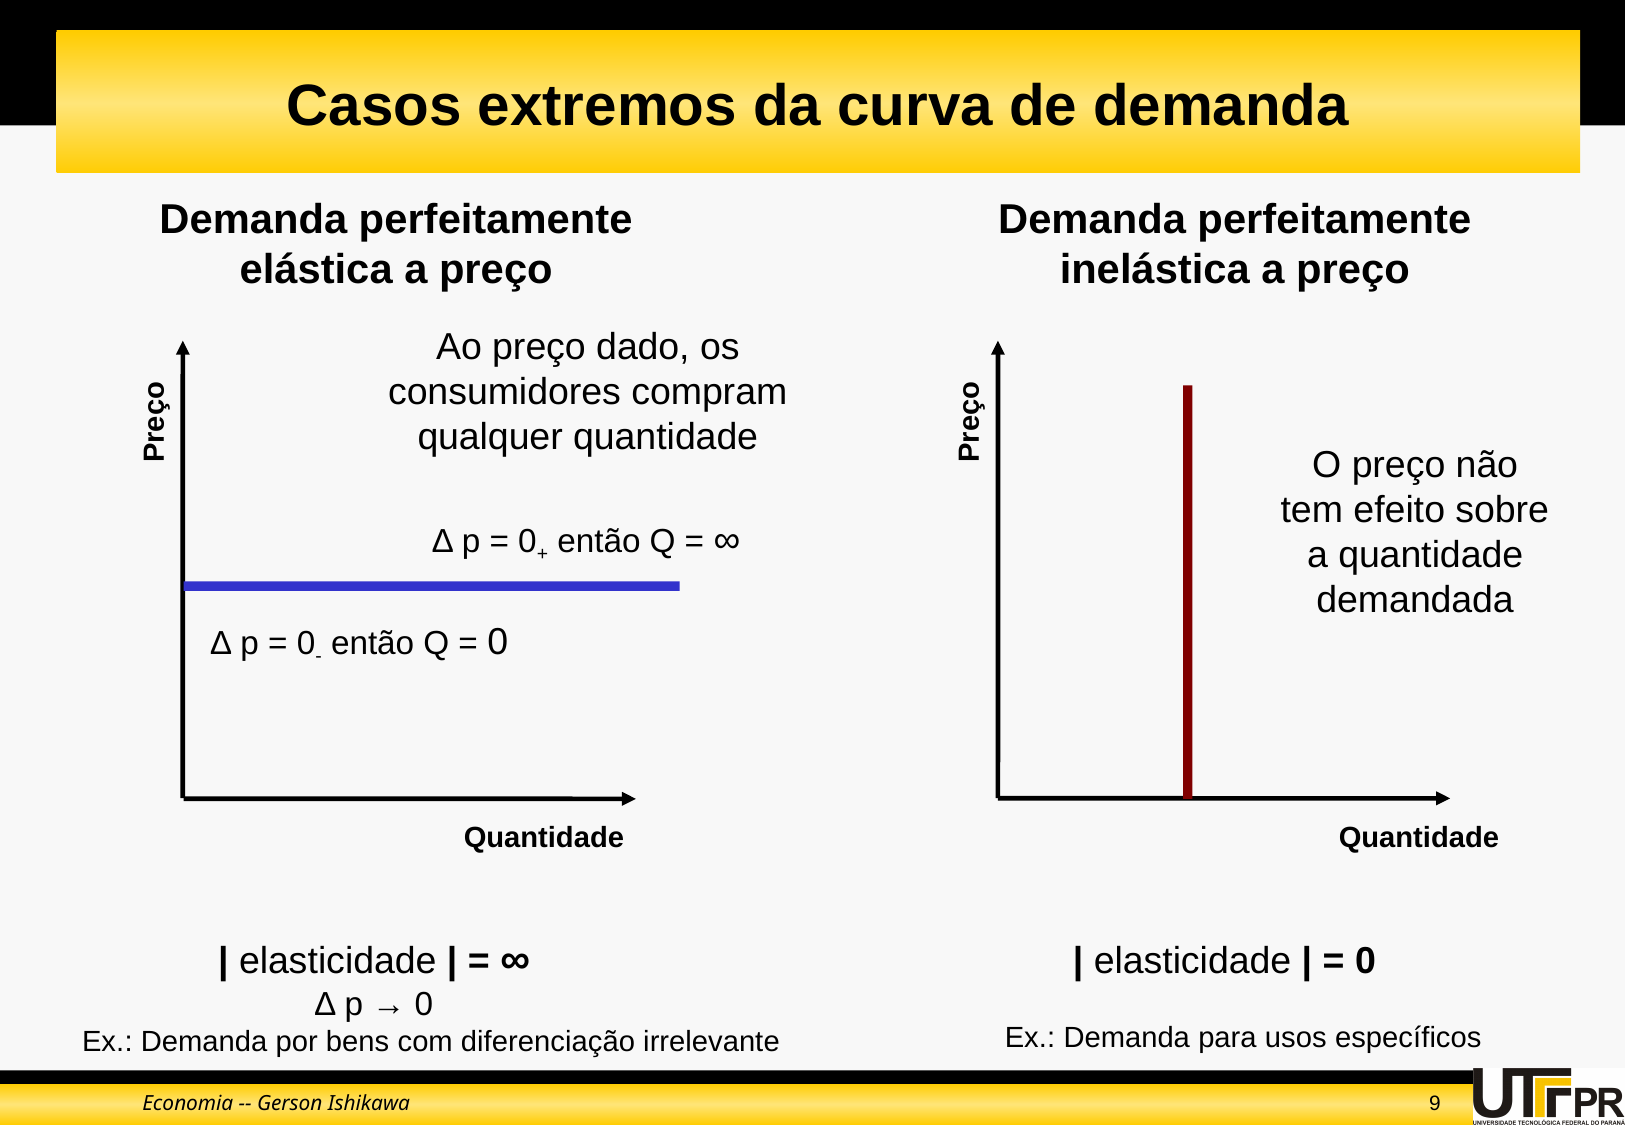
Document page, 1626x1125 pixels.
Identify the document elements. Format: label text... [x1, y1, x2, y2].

slide_number 9 [1284, 1082, 1456, 1125]
text_box Ex.: Demanda por bens com diferenciação irrelevante [67, 1014, 796, 1065]
text_box Ex.: Demanda para usos específicos [989, 1011, 1498, 1061]
text_box Ao preço dado, os consumidores compram qualquer quantidade [763, 314, 813, 465]
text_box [942, 184, 1521, 990]
title Casos extremos da curva de demanda [56, 30, 1581, 173]
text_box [127, 184, 758, 1030]
picture [1473, 1068, 1625, 1125]
text_box O preço não tem efeito sobre a quantidade demandada [1525, 432, 1569, 628]
footer Economia -- Gerson Ishikawa [127, 1082, 1061, 1125]
